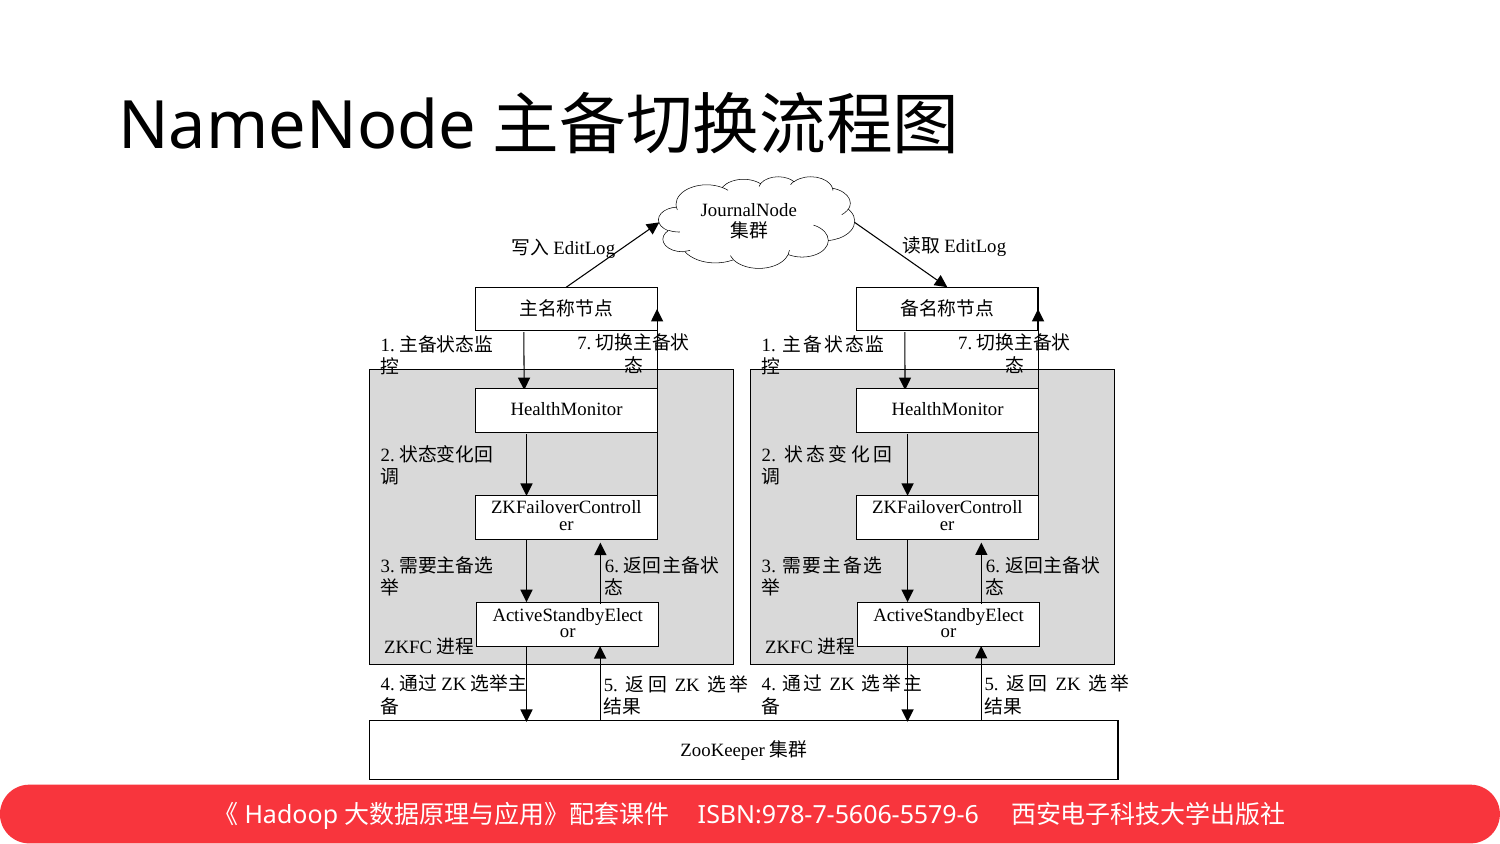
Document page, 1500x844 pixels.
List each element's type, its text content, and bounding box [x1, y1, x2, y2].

title NameNode主备切换流程图 [103, 44, 1397, 208]
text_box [355, 176, 1145, 783]
